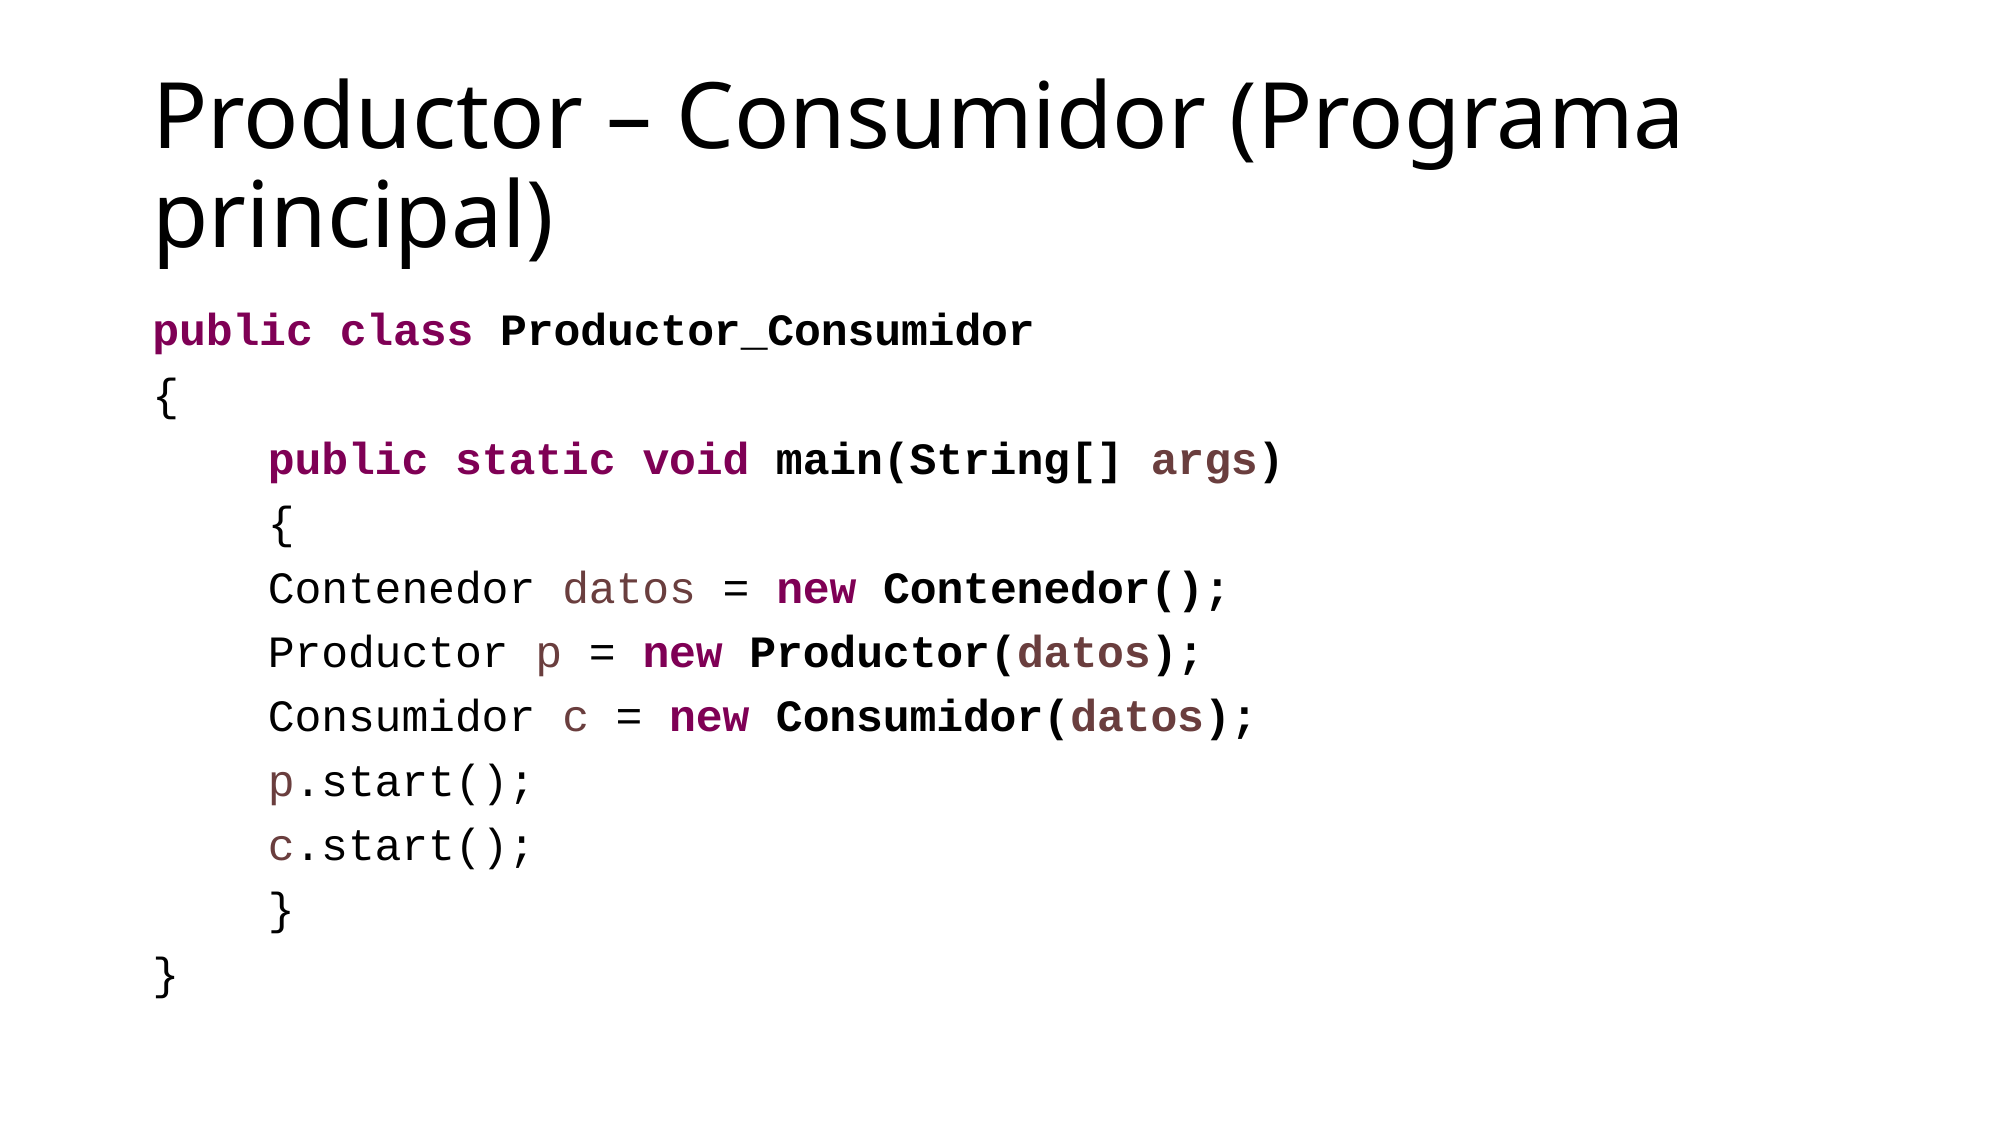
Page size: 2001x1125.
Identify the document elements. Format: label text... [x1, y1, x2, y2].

list public class Productor_Consumidor { public static void main(String[] args) { Contenedor datos = new Contenedor(); Productor p = new Productor(datos); Consumidor c = new Consumidor(datos); p.start(); c.start(); } } [137, 299, 1863, 1014]
title Productor – Consumidor (Programa principal) [137, 59, 1863, 278]
